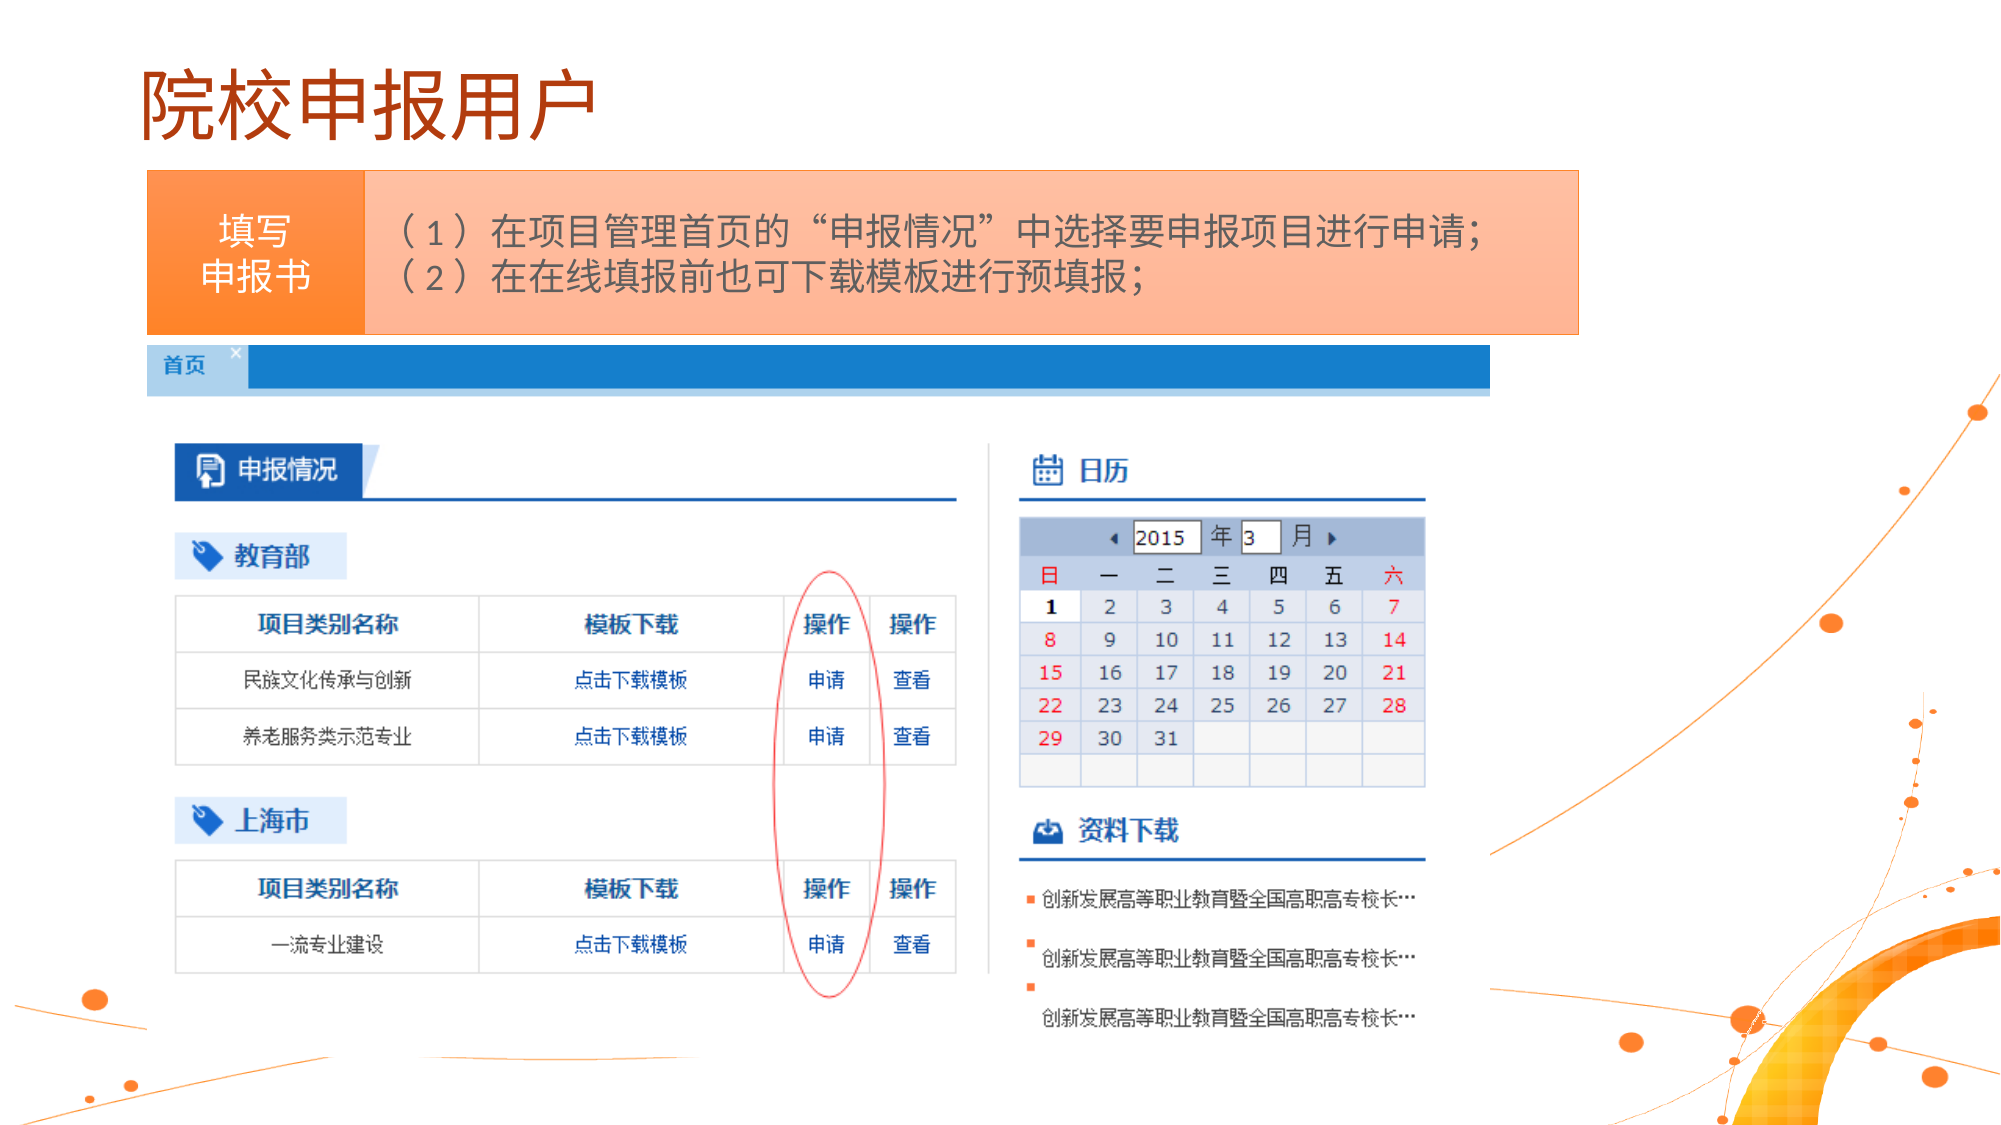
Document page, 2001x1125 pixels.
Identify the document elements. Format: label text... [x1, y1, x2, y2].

picture [14, 345, 2001, 1125]
text_box （1）在项目管理首页的“申报情况”中选择要申报项目进行申请； （2）在在线填报前也可下载模板进行预填报； [363, 170, 1579, 335]
title 院校申报用户 [123, 60, 1876, 160]
text_box 填写 申报书 [147, 170, 363, 335]
